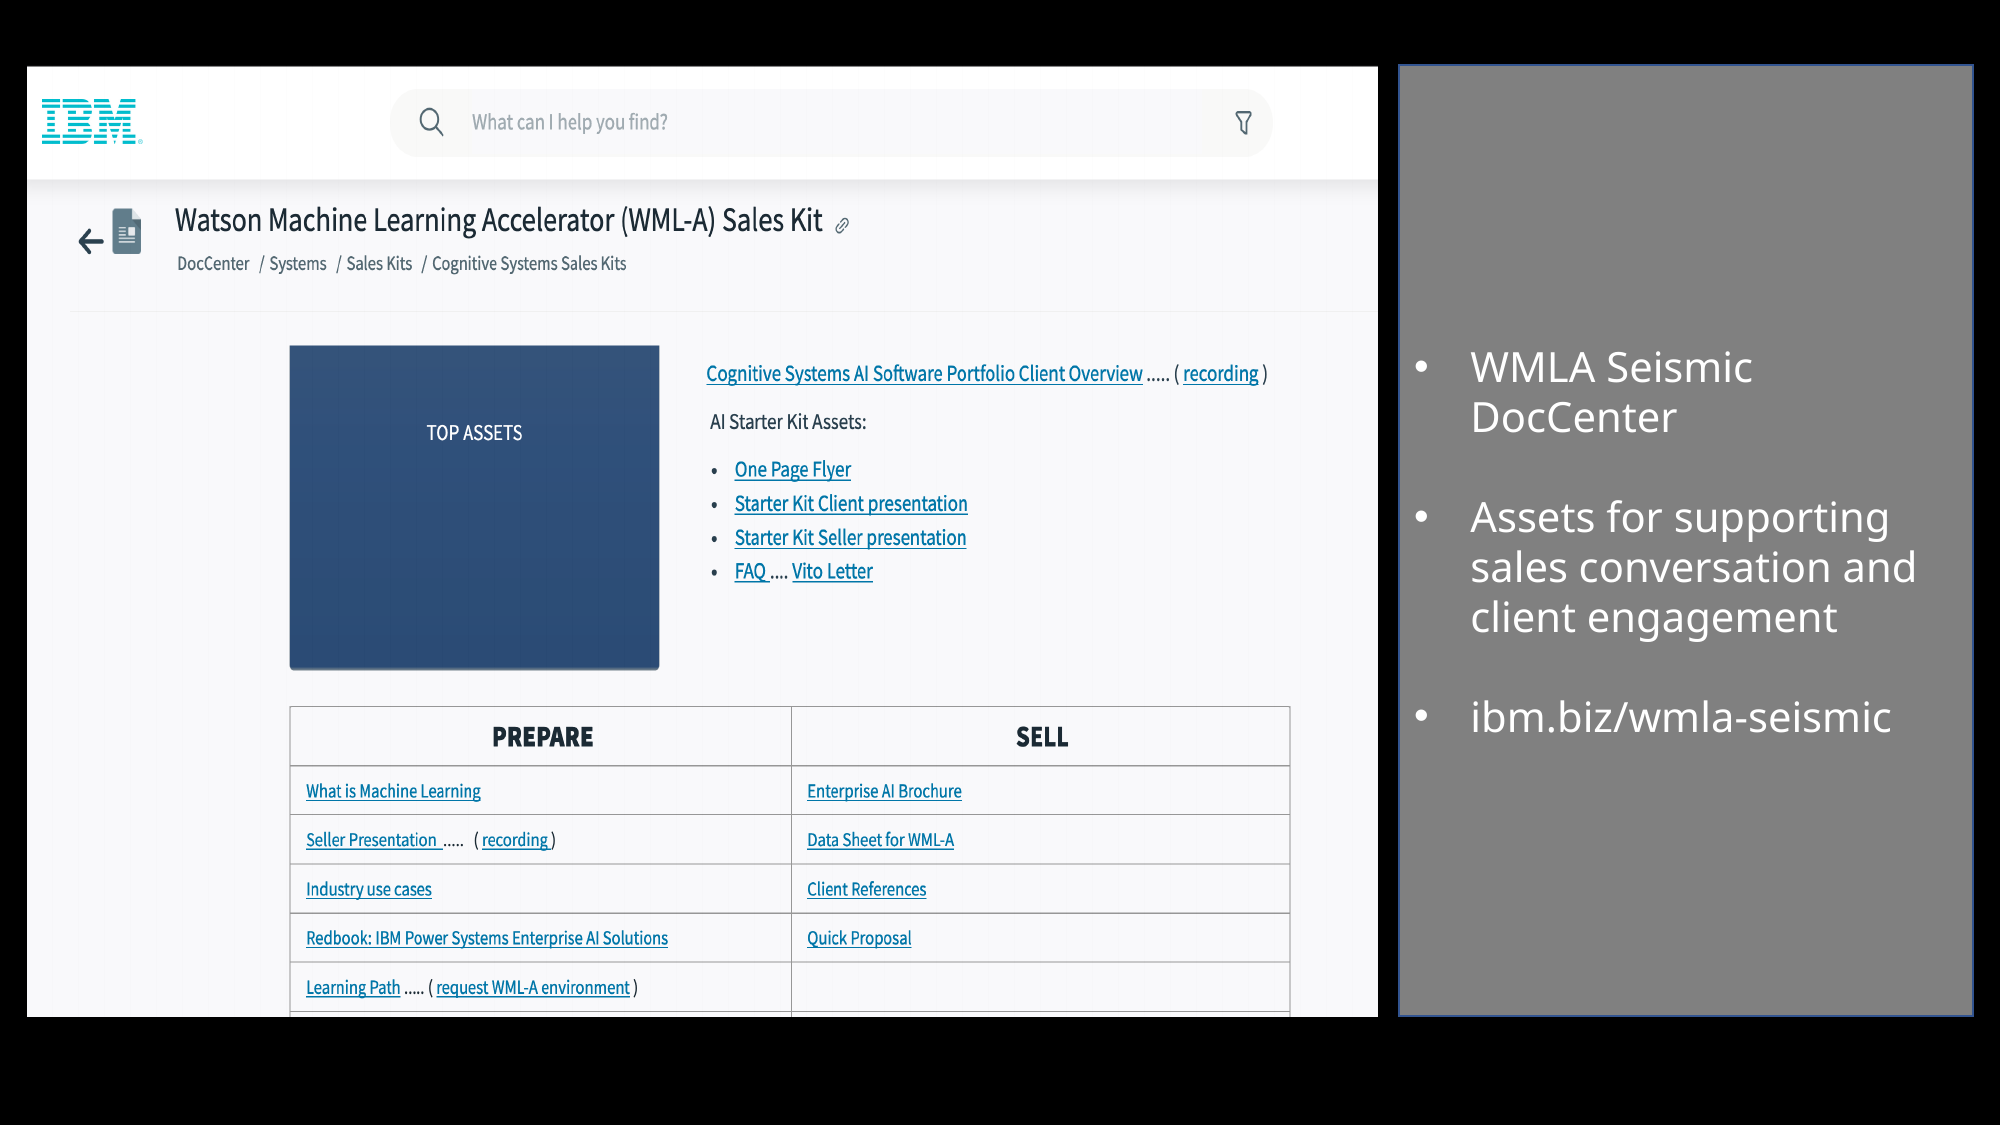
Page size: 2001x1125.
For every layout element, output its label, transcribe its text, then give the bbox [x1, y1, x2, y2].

text_box WMLA Seismic DocCenter Assets for supporting sales conversation and client engagement ibm.biz/wmla-seismic [1398, 64, 1974, 1017]
picture [26, 64, 1378, 1017]
